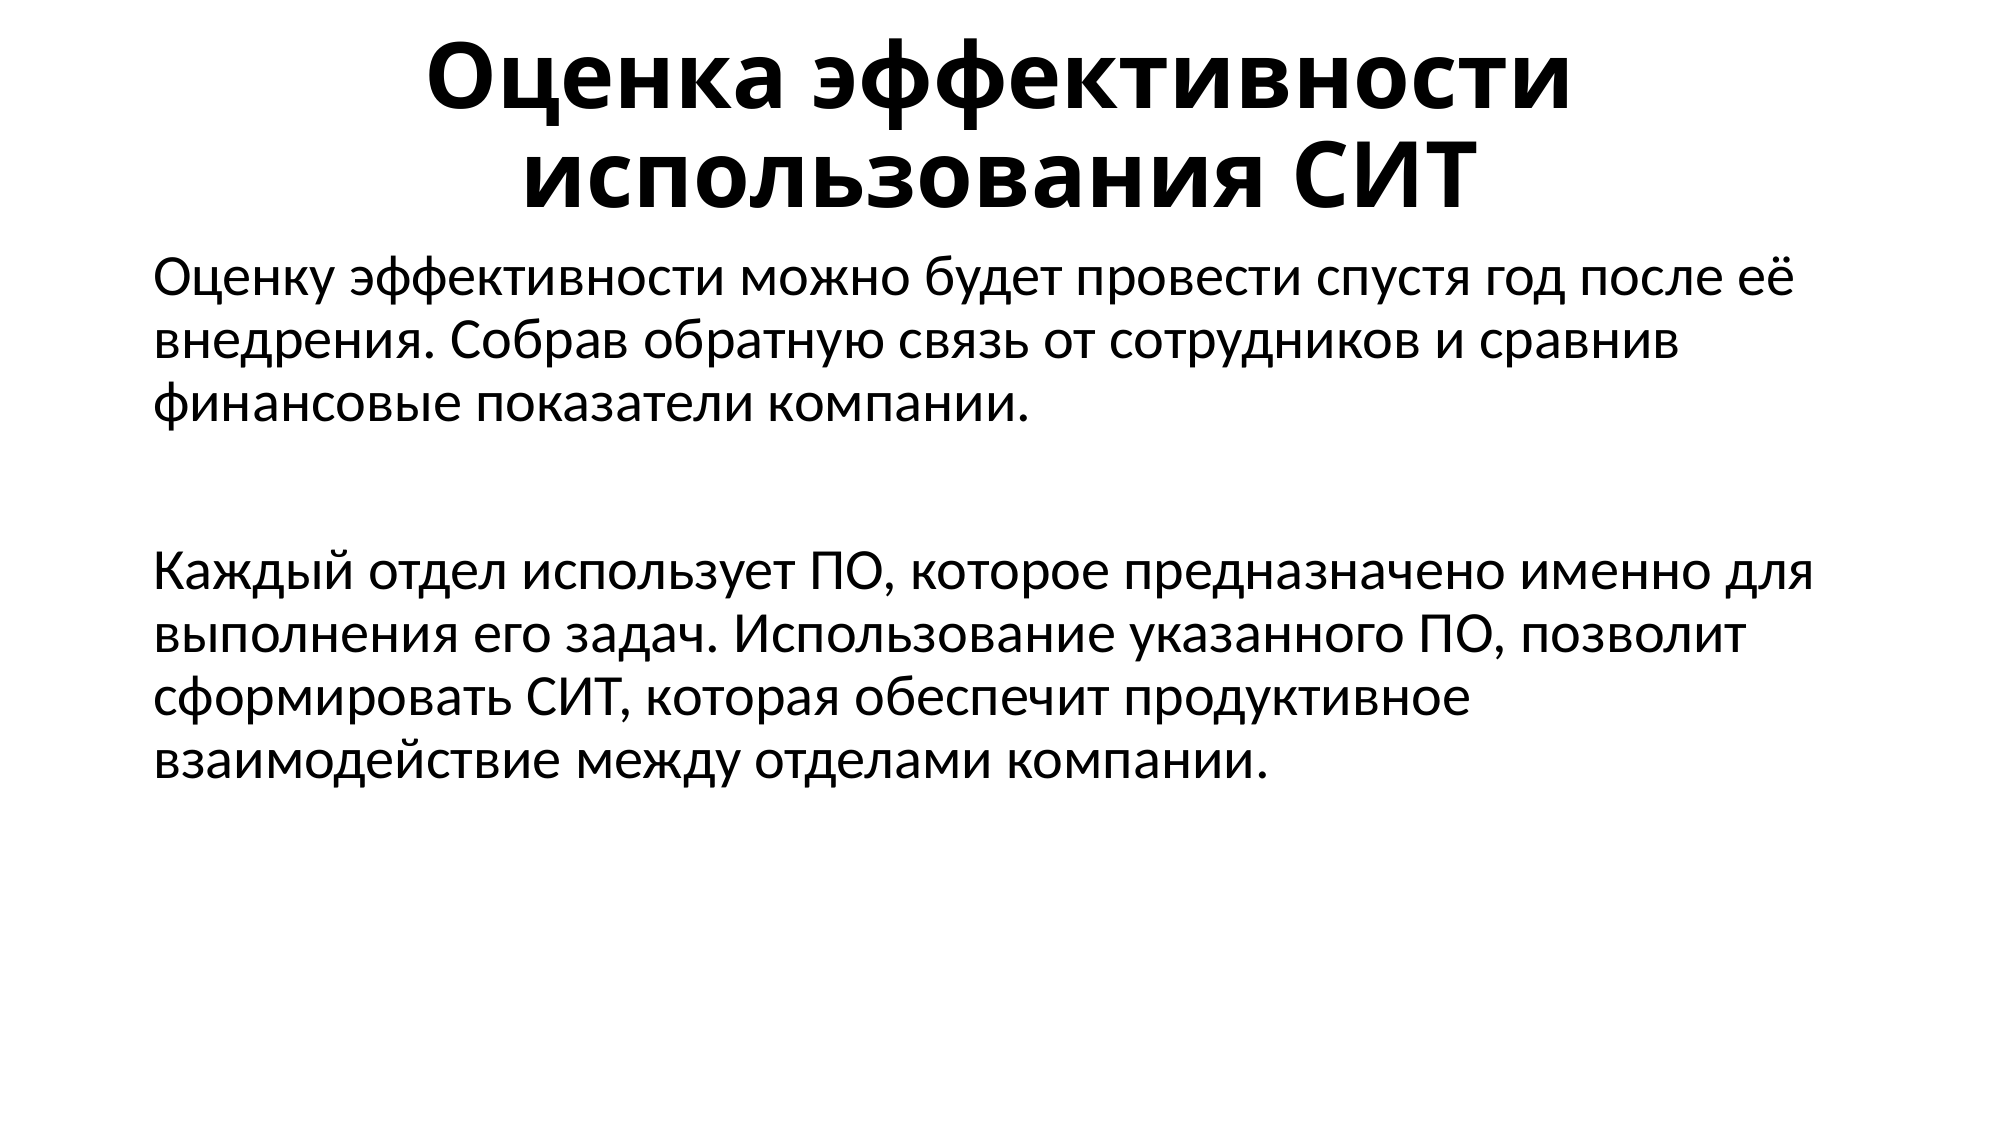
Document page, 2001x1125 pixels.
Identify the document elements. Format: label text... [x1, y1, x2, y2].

list Оценку эффективности можно будет провести спустя год после её внедрения. Собрав обратную связь от сотрудников и сравнив финансовые показатели компании. Каждый отдел использует ПО, которое предназначено именно для выполнения его задач. Использование указанного ПО, позволит сформировать СИТ, которая обеспечит продуктивное взаимодействие между отделами компании. [138, 238, 1850, 1017]
title Оценка эффективности использования СИТ [137, 48, 1863, 209]
